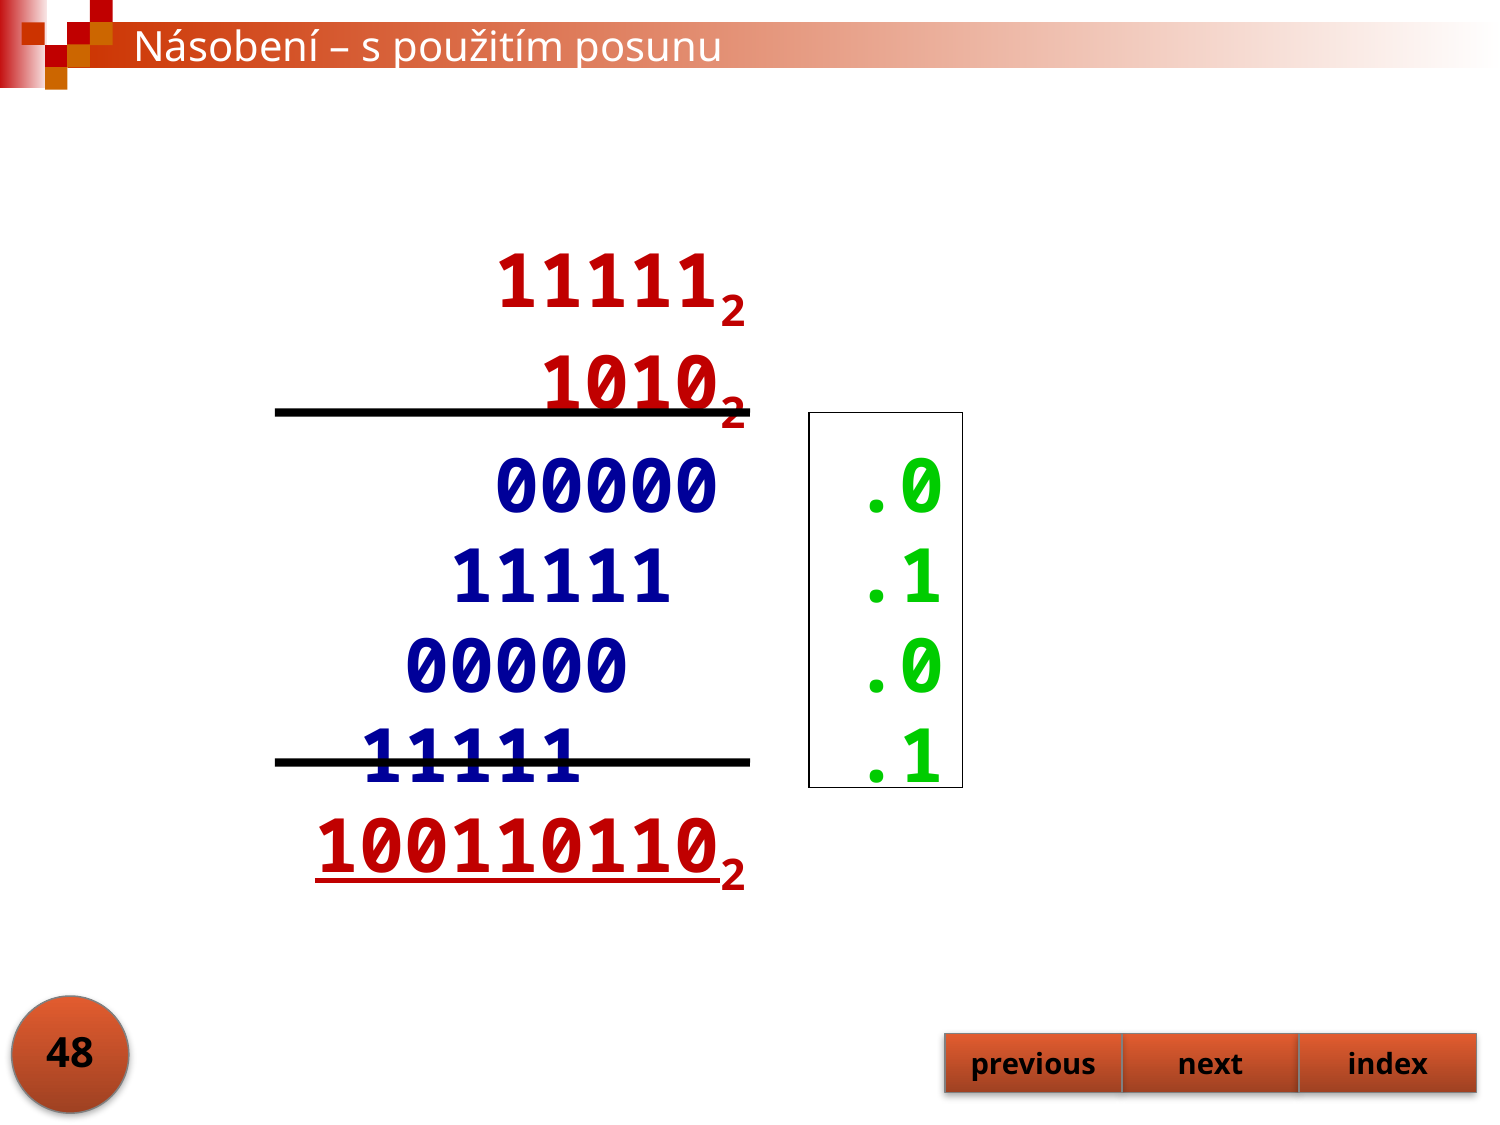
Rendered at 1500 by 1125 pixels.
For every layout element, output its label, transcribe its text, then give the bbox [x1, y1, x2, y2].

text_box [22, 1090, 118, 1114]
text_box 48 [0, 1014, 141, 1090]
text_box next [1124, 1033, 1296, 1093]
title Násobení – s použitím posunu [117, 0, 1394, 146]
text_box index [1298, 1033, 1477, 1093]
text_box previous [944, 1033, 1123, 1093]
text_box [808, 412, 963, 788]
text_box 111112 10102 00000 .0 11111 .1 00000 .0 11111 .1 1001101102 [300, 224, 1163, 907]
text_box [26, 995, 114, 1014]
